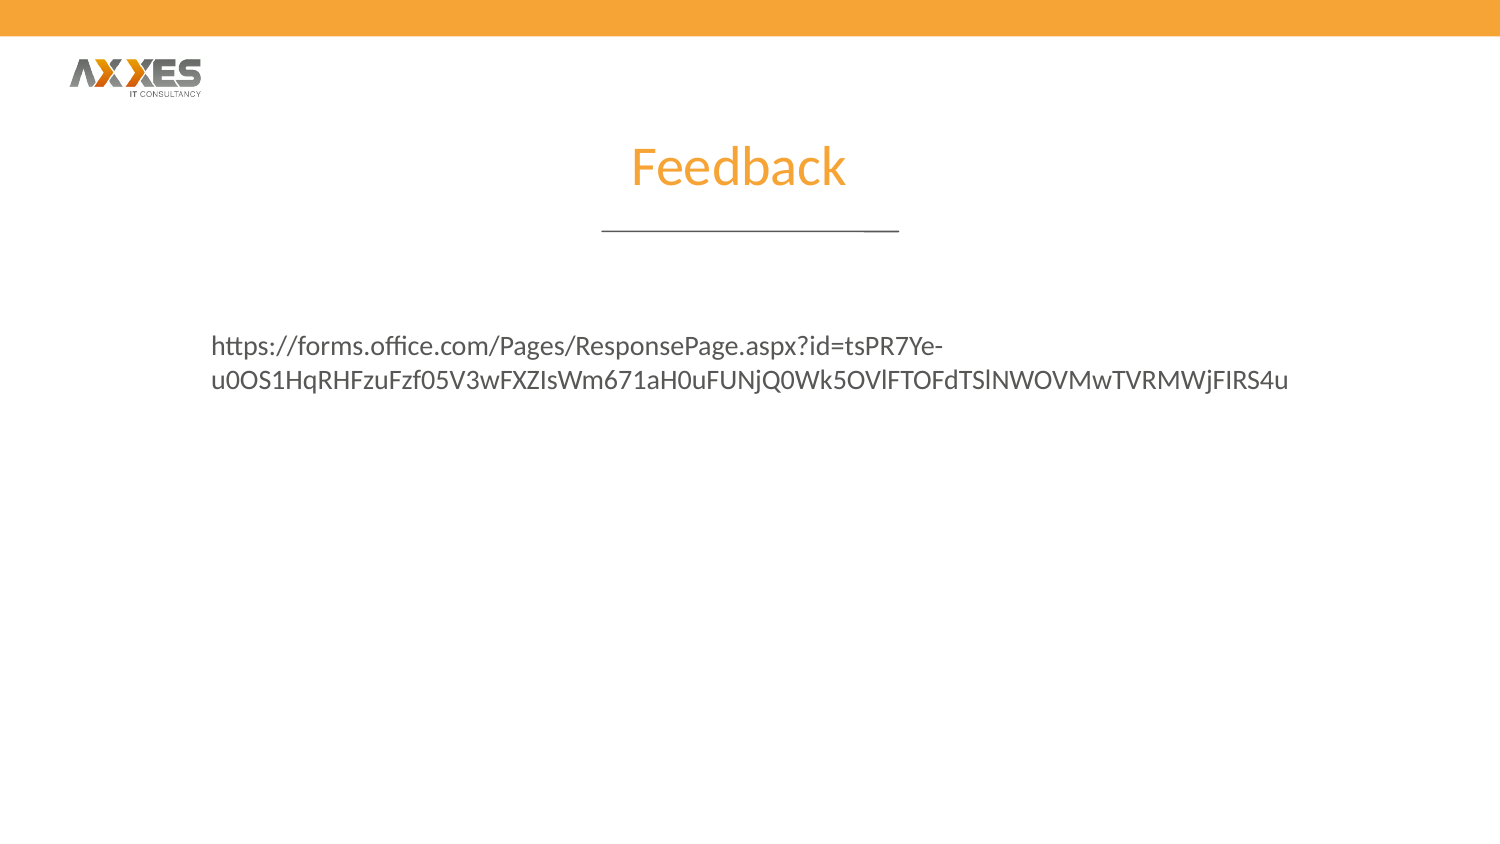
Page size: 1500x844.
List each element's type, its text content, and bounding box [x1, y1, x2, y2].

text_box Feedback [200, 119, 1279, 207]
text_box https://forms.office.com/Pages/ResponsePage.aspx?id=tsPR7Ye-u0OS1HqRHFzuFzf05V3wFXZIsWm671aH0uFUNjQ0Wk5OVlFTOFdTSlNWOVMwTVRMWjFIRS4u [196, 320, 1335, 741]
picture [69, 59, 201, 97]
